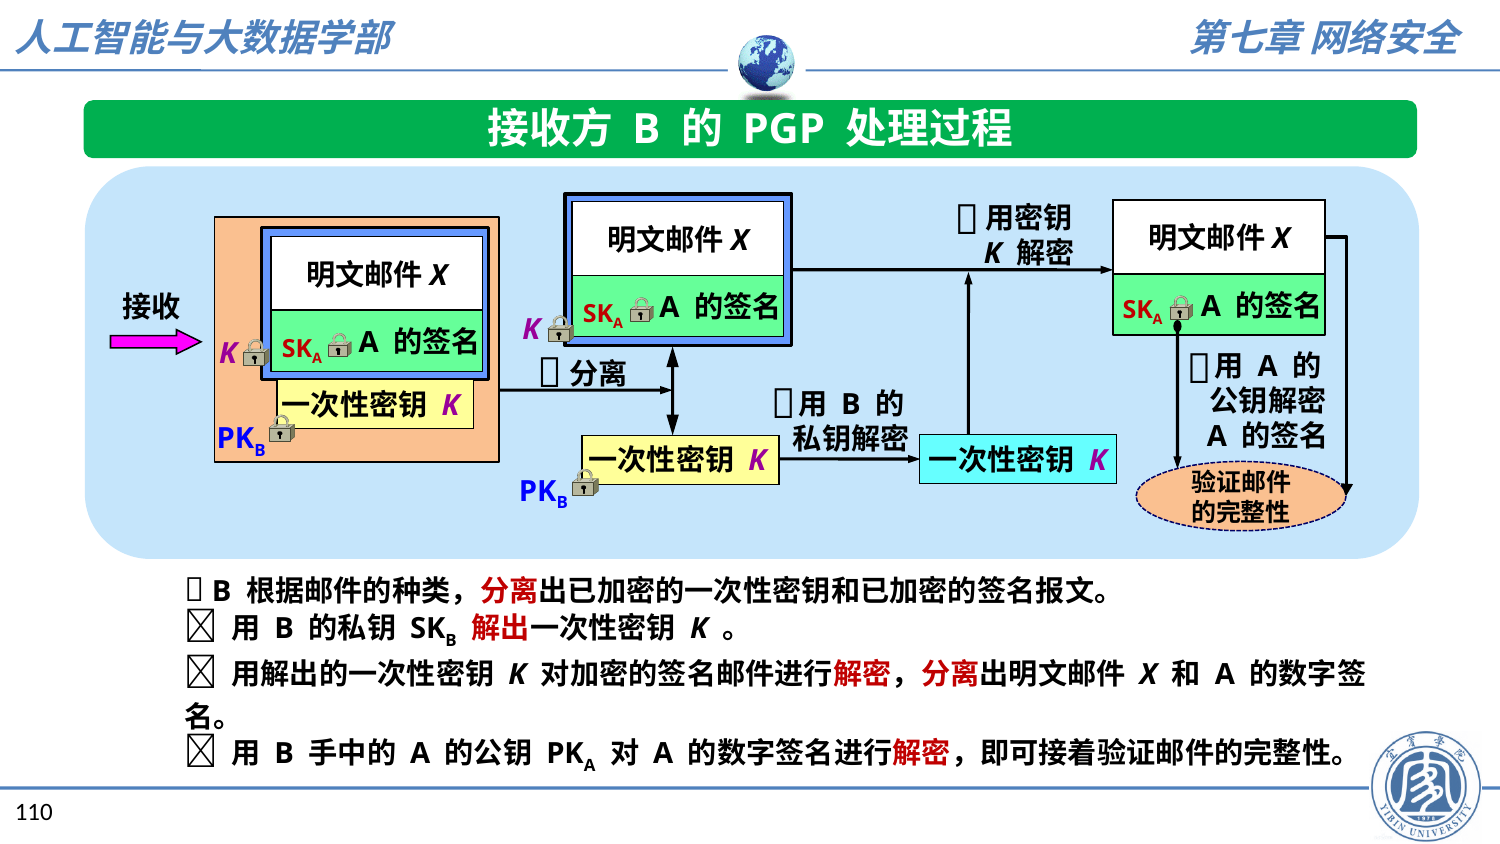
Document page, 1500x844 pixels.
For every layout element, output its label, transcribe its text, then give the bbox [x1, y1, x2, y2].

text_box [581, 434, 786, 485]
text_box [932, 184, 1093, 279]
text_box [1028, 100, 1418, 159]
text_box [503, 302, 575, 354]
slide_number 110 [0, 787, 350, 833]
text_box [1324, 236, 1347, 497]
text_box 验证邮件的完整性 [1134, 469, 1348, 533]
text_box 接收方 B 的 PGP 处理过程 [472, 94, 1028, 160]
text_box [515, 338, 644, 405]
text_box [558, 193, 793, 346]
text_box [666, 355, 679, 432]
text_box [191, 216, 500, 463]
text_box [648, 386, 672, 395]
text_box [1165, 333, 1319, 462]
picture [736, 33, 796, 94]
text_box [749, 369, 936, 464]
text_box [493, 464, 600, 516]
text_box 一次性密钥 K [919, 434, 1117, 484]
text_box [1097, 199, 1326, 336]
text_box [82, 164, 1422, 562]
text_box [107, 280, 186, 355]
text_box [83, 100, 472, 159]
text_box  B 根据邮件的种类，分离出已加密的一次性密钥和已加密的签名报文。  用 B 的私钥 SKB 解出一次性密钥 K 。  用解出的一次性密钥 K 对加密的签名邮件进行解密，分离出明文邮件 X 和 A 的数字签名。  用 B 手中的 A 的公钥 PKA 对 A 的数字签名进行解密，即可接着验证邮件的完整性。 [169, 558, 1385, 782]
